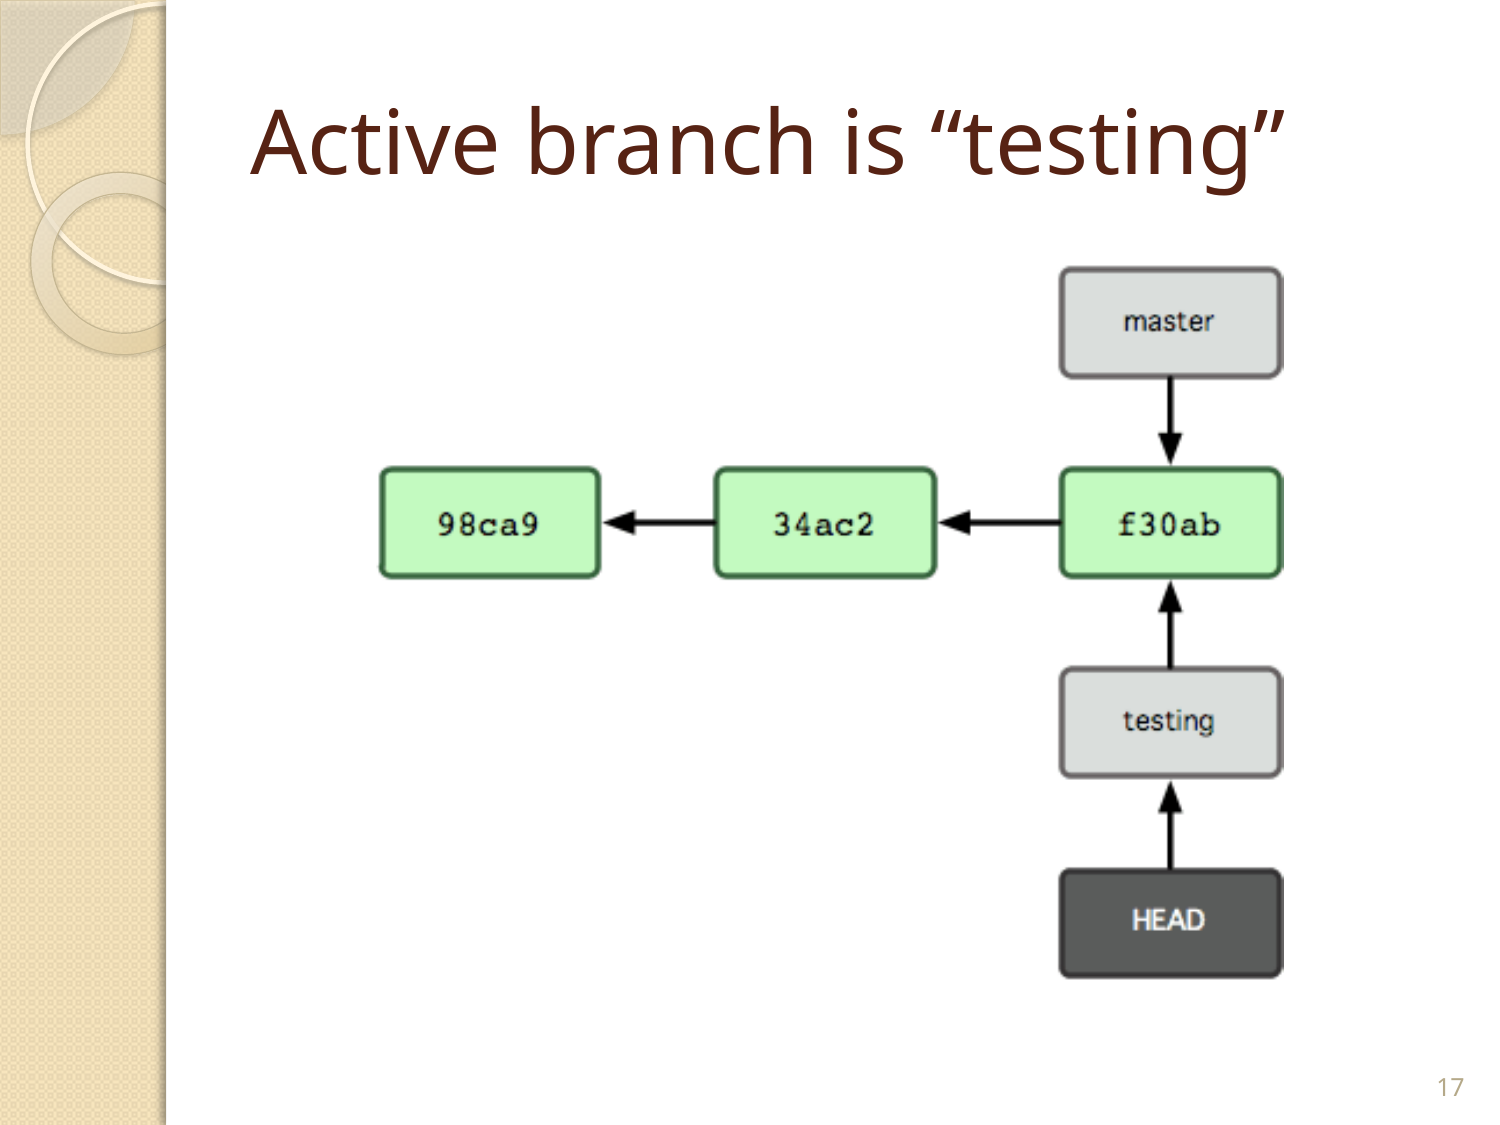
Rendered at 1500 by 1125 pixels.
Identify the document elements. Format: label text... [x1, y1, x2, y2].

picture [374, 262, 1284, 982]
slide_number 17 [1413, 1034, 1488, 1113]
title Active branch is “testing” [235, 45, 1466, 233]
